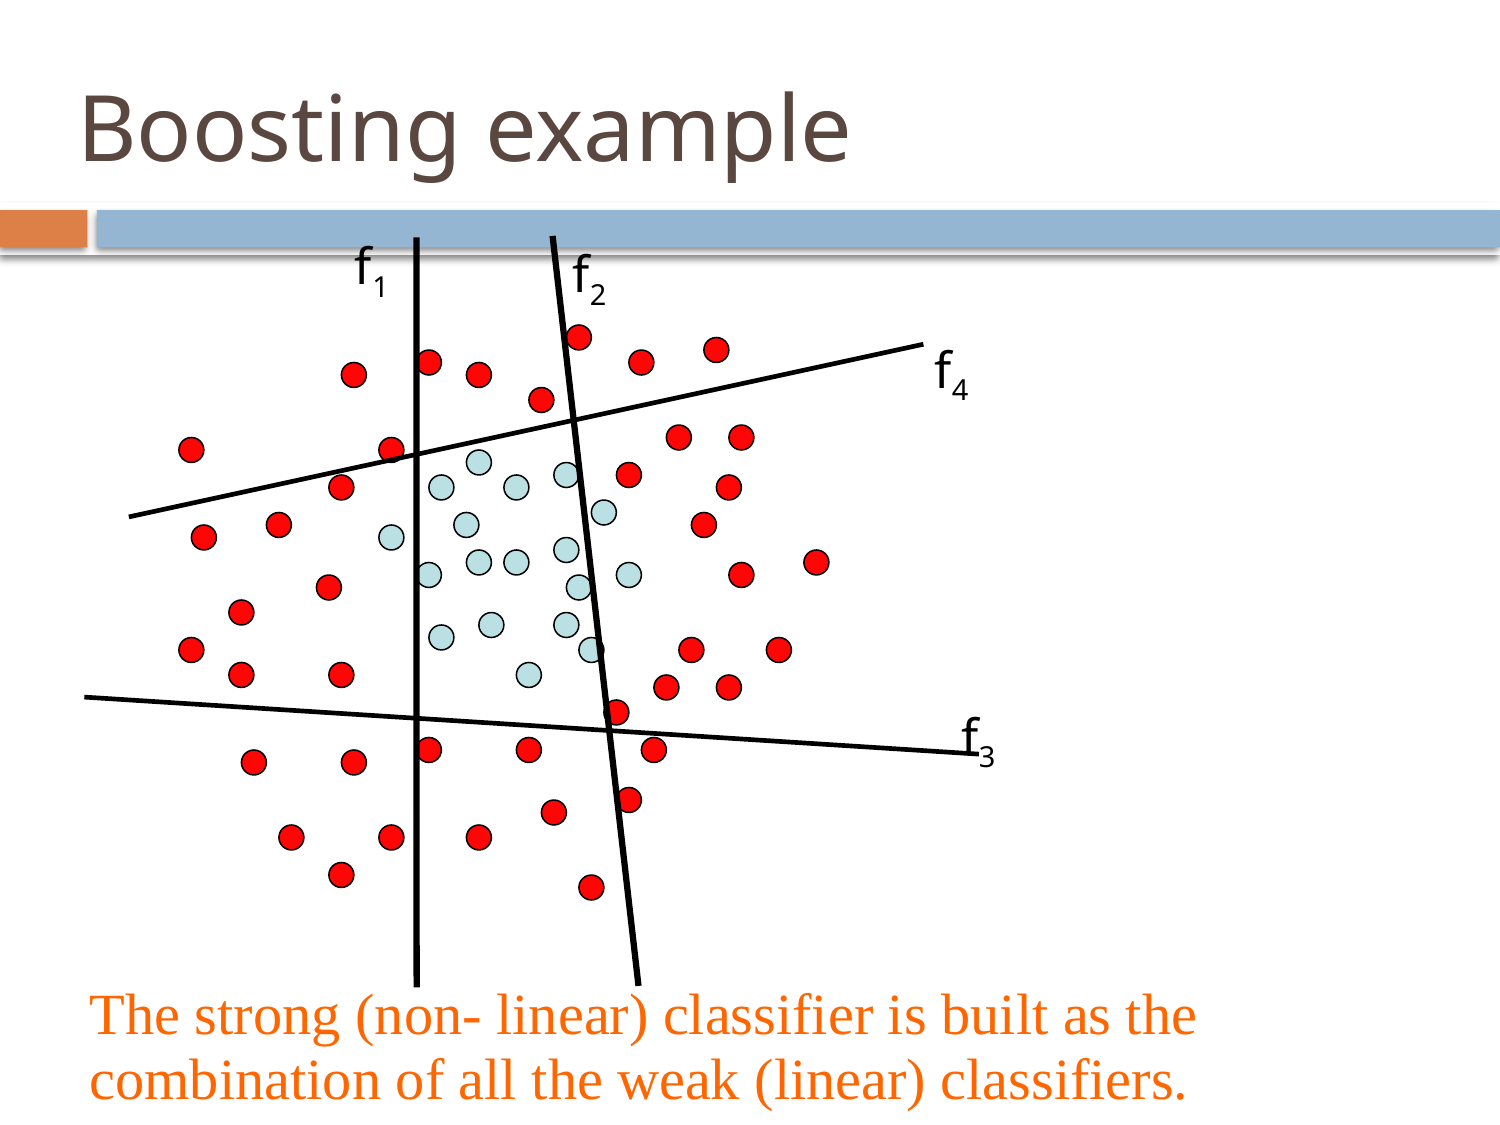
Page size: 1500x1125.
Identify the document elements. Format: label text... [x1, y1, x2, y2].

text_box [516, 662, 542, 688]
text_box [453, 512, 479, 538]
text_box [466, 825, 492, 850]
text_box [266, 512, 292, 538]
text_box [766, 637, 792, 663]
title Boosting example [62, 37, 1413, 225]
text_box [428, 624, 454, 650]
text_box [241, 750, 267, 775]
text_box f4 [919, 330, 984, 410]
text_box [691, 512, 717, 538]
text_box [678, 637, 704, 663]
text_box [616, 462, 642, 488]
text_box [341, 750, 367, 775]
text_box [341, 362, 367, 388]
text_box [503, 474, 529, 500]
text_box f3 [946, 697, 1011, 777]
text_box [703, 337, 729, 363]
text_box [578, 875, 604, 901]
text_box [417, 562, 442, 588]
text_box [716, 474, 742, 500]
text_box [716, 675, 742, 700]
text_box [328, 662, 354, 688]
text_box [178, 437, 204, 463]
text_box [466, 549, 492, 575]
text_box [628, 350, 654, 376]
text_box f2 [557, 234, 622, 314]
text_box [316, 575, 342, 601]
text_box [417, 350, 442, 376]
text_box [803, 549, 829, 575]
text_box [616, 562, 642, 588]
text_box [641, 737, 667, 763]
text_box [278, 825, 304, 850]
text_box [428, 474, 454, 500]
text_box [503, 549, 529, 575]
text_box f1 [340, 227, 404, 307]
text_box [466, 450, 492, 475]
text_box [553, 462, 579, 488]
text_box [328, 862, 354, 888]
text_box [666, 425, 692, 451]
text_box [228, 600, 254, 625]
text_box [728, 562, 754, 588]
text_box [516, 737, 542, 763]
text_box [528, 387, 554, 413]
text_box [616, 787, 642, 813]
text_box The strong (non- linear) classifier is built as the combination of all the weak (linear) classifiers. [74, 974, 1260, 1121]
text_box [378, 825, 404, 850]
text_box [178, 637, 204, 663]
text_box [553, 537, 579, 563]
text_box [603, 699, 629, 725]
text_box [191, 525, 217, 550]
text_box [566, 324, 592, 350]
text_box [566, 575, 592, 601]
text_box [228, 662, 254, 688]
text_box [578, 637, 604, 663]
text_box [553, 612, 579, 638]
text_box [328, 474, 354, 500]
text_box [541, 800, 567, 826]
text_box [591, 500, 617, 526]
text_box [378, 525, 404, 550]
text_box [728, 425, 754, 451]
text_box [478, 612, 504, 638]
text_box [466, 362, 492, 388]
text_box [417, 737, 442, 763]
text_box [378, 437, 404, 463]
text_box [653, 675, 679, 700]
